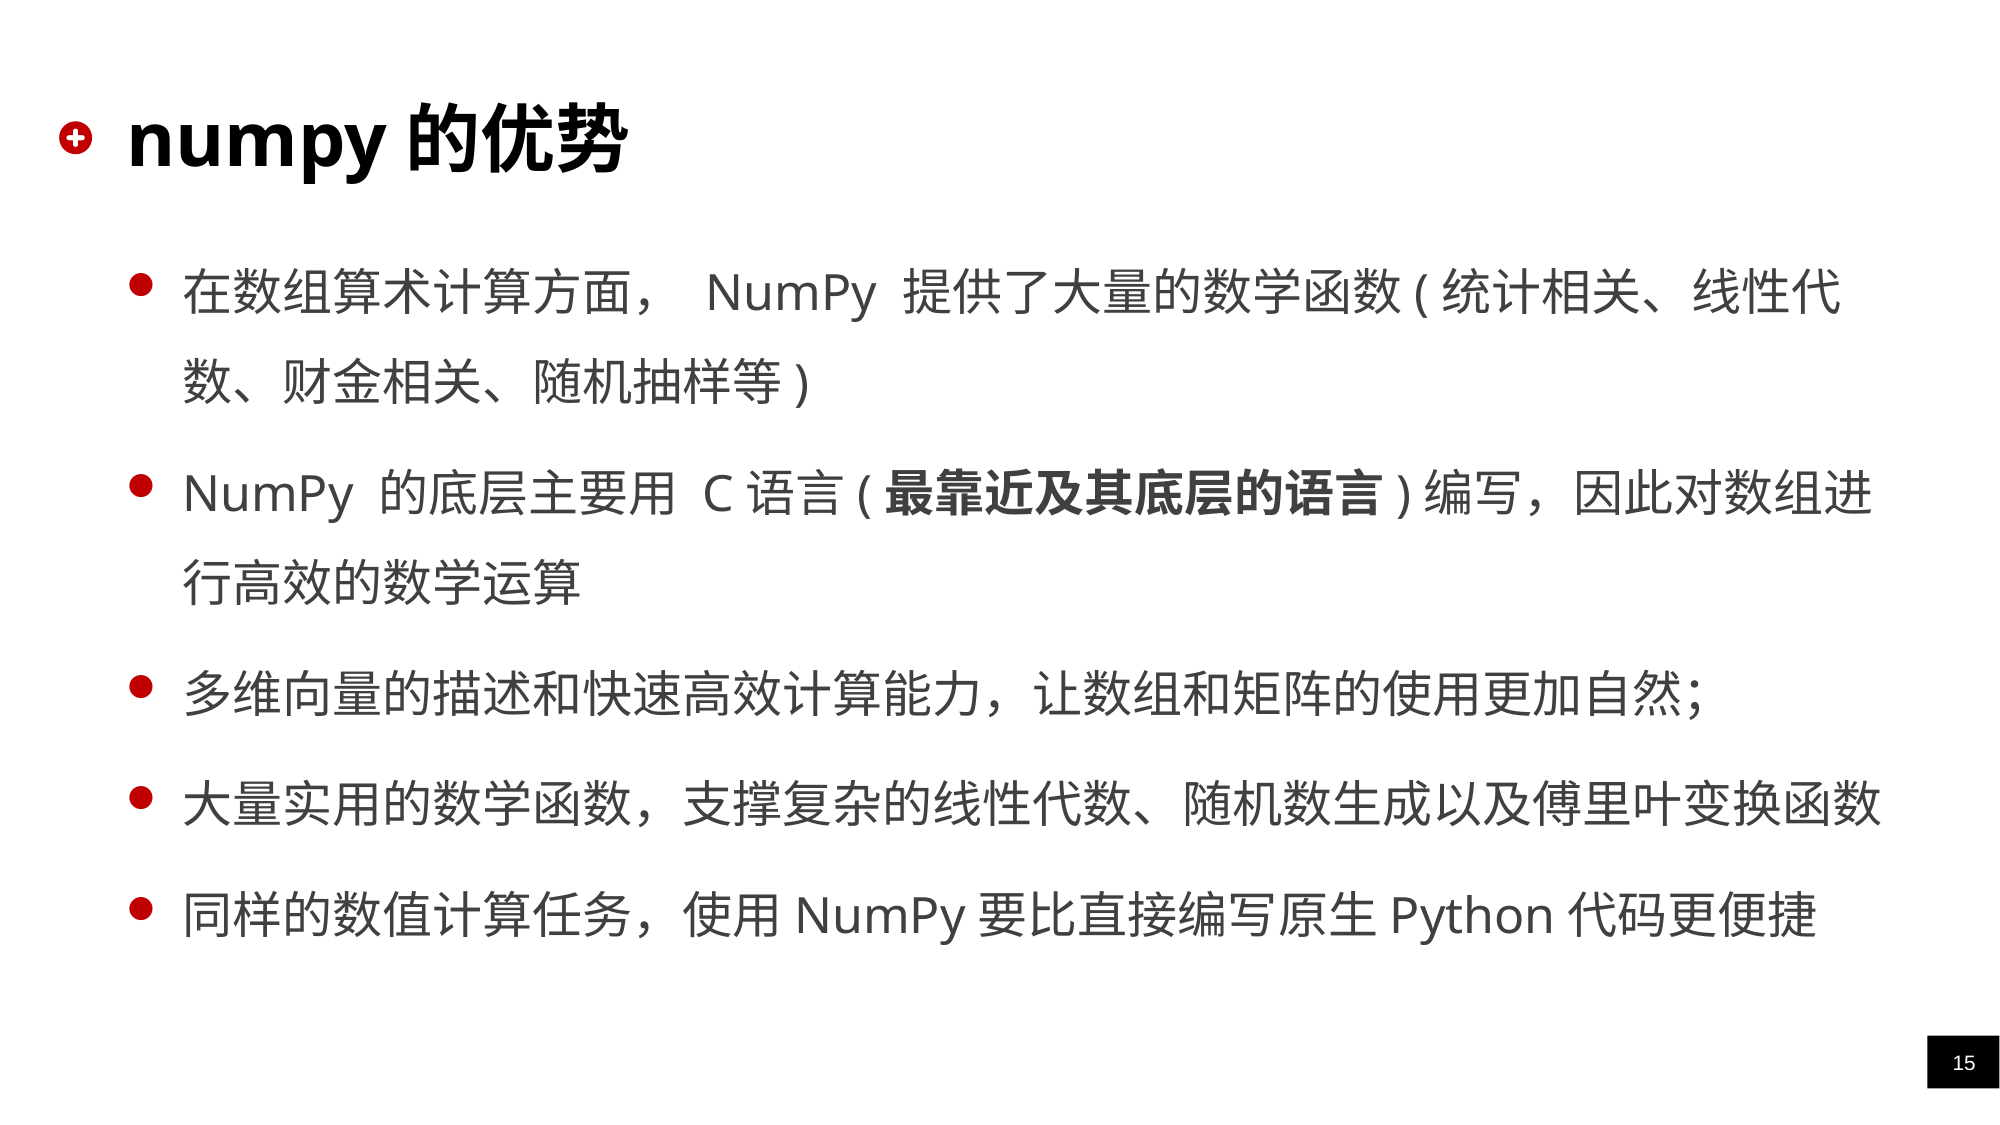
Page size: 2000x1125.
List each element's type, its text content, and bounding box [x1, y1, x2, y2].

list 在数组算术计算方面， NumPy 提供了大量的数学函数(统计相关、线性代数、财金相关、随机抽样等) NumPy 的底层主要用 C语言(最靠近及其底层的语言)编写，因此对数组进行高效的数学运算 多维向量的描述和快速高效计算能力，让数组和矩阵的使用更加自然； 大量实用的数学函数，支撑复杂的线性代数、随机数生成以及傅里叶变换函数 同样的数值计算任务，使用NumPy要比直接编写原生Python代码更便捷 [111, 222, 1899, 1037]
title numpy的优势 [111, 83, 1899, 192]
